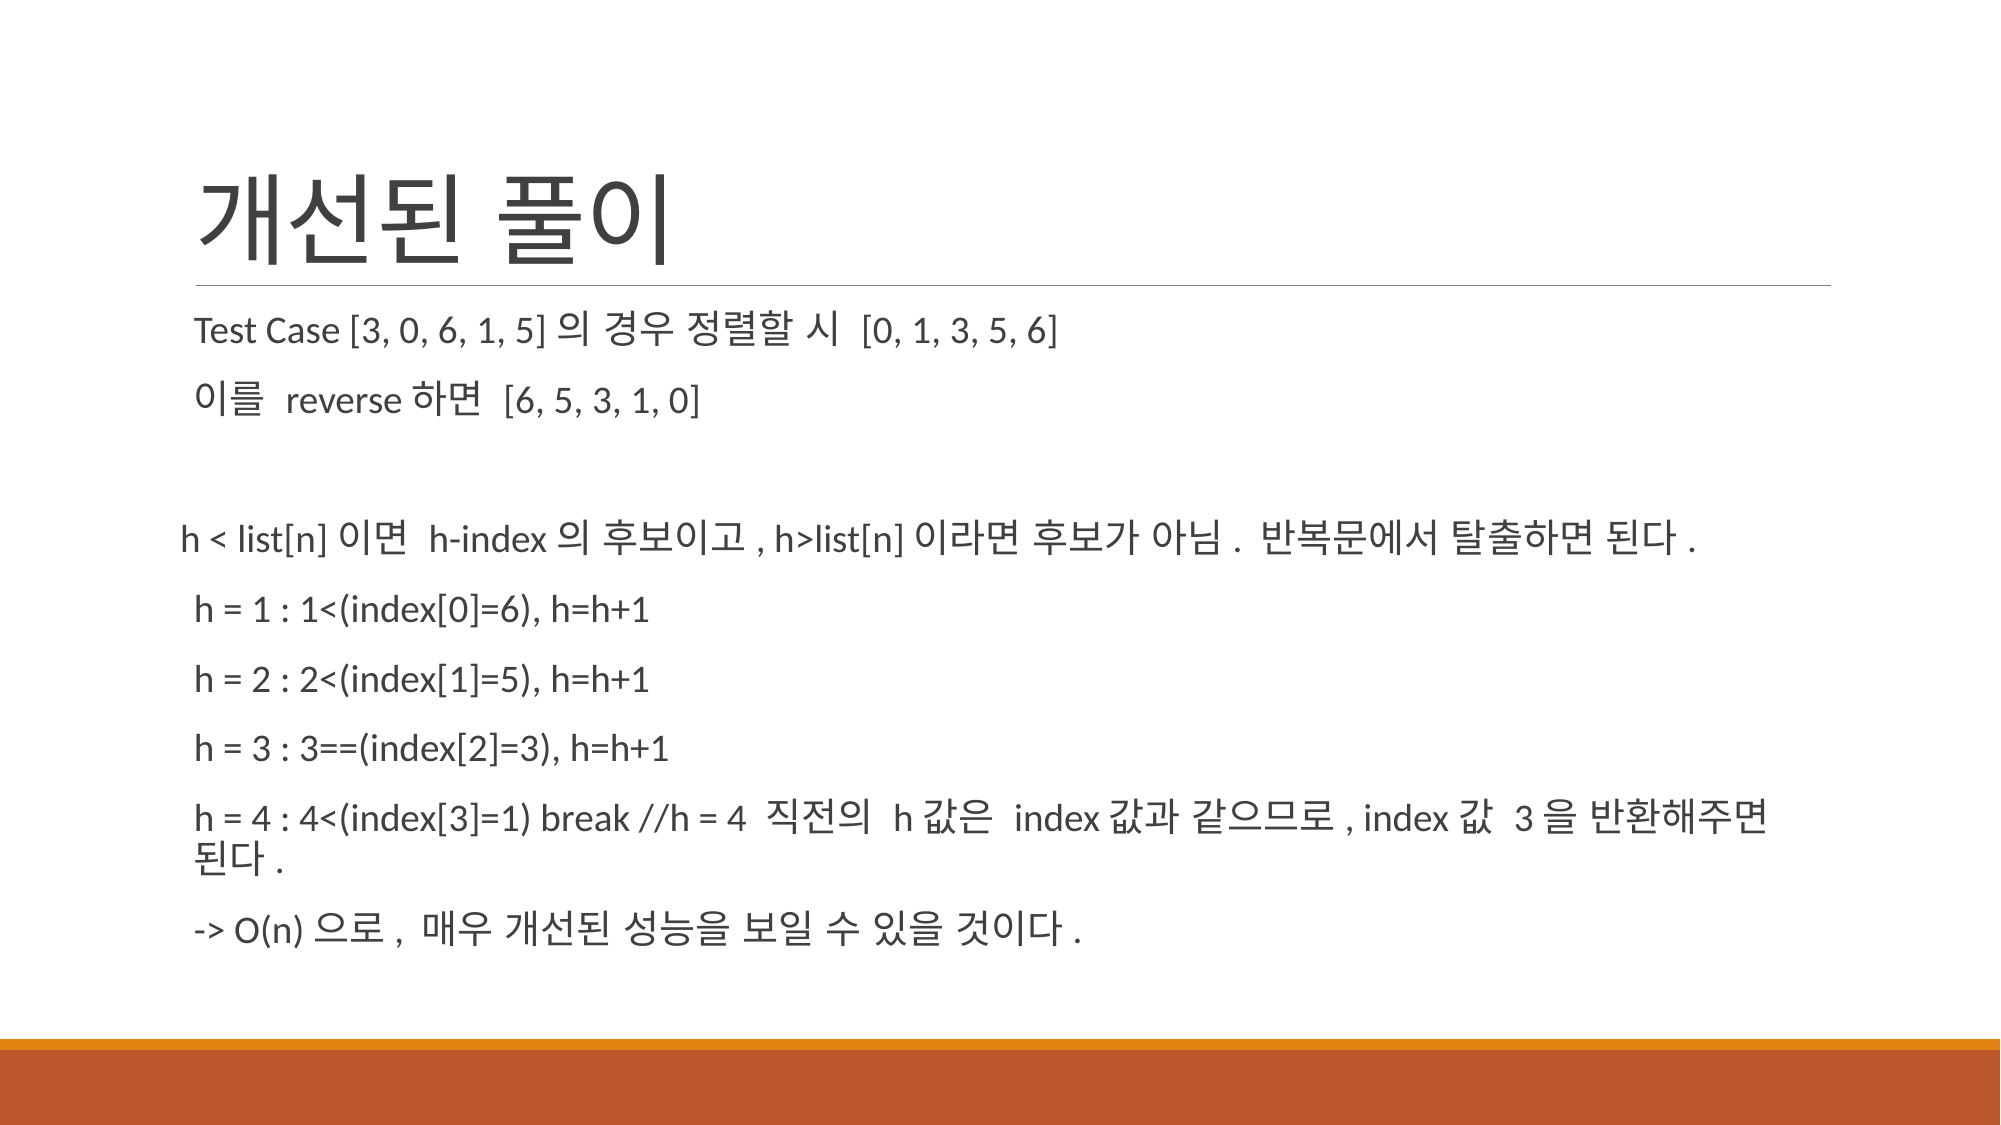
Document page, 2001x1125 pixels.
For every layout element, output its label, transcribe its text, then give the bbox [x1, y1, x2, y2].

title 개선된 풀이 [180, 47, 1830, 285]
list Test Case [3, 0, 6, 1, 5]의 경우 정렬할 시 [0, 1, 3, 5, 6] 이를 reverse하면 [6, 5, 3, 1, 0] h < list[n]이면 h-index의 후보이고, h>list[n]이라면 후보가 아님. 반복문에서 탈출하면 된다. h = 1 : 1<(index[0]=6), h=h+1 h = 2 : 2<(index[1]=5), h=h+1 h = 3 : 3==(index[2]=3), h=h+1 h = 4 : 4<(index[3]=1) break //h = 4 직전의 h값은 index값과 같으므로, index값 3을 반환해주면 된다. -> O(n)으로, 매우 개선된 성능을 보일 수 있을 것이다. [180, 302, 1830, 963]
